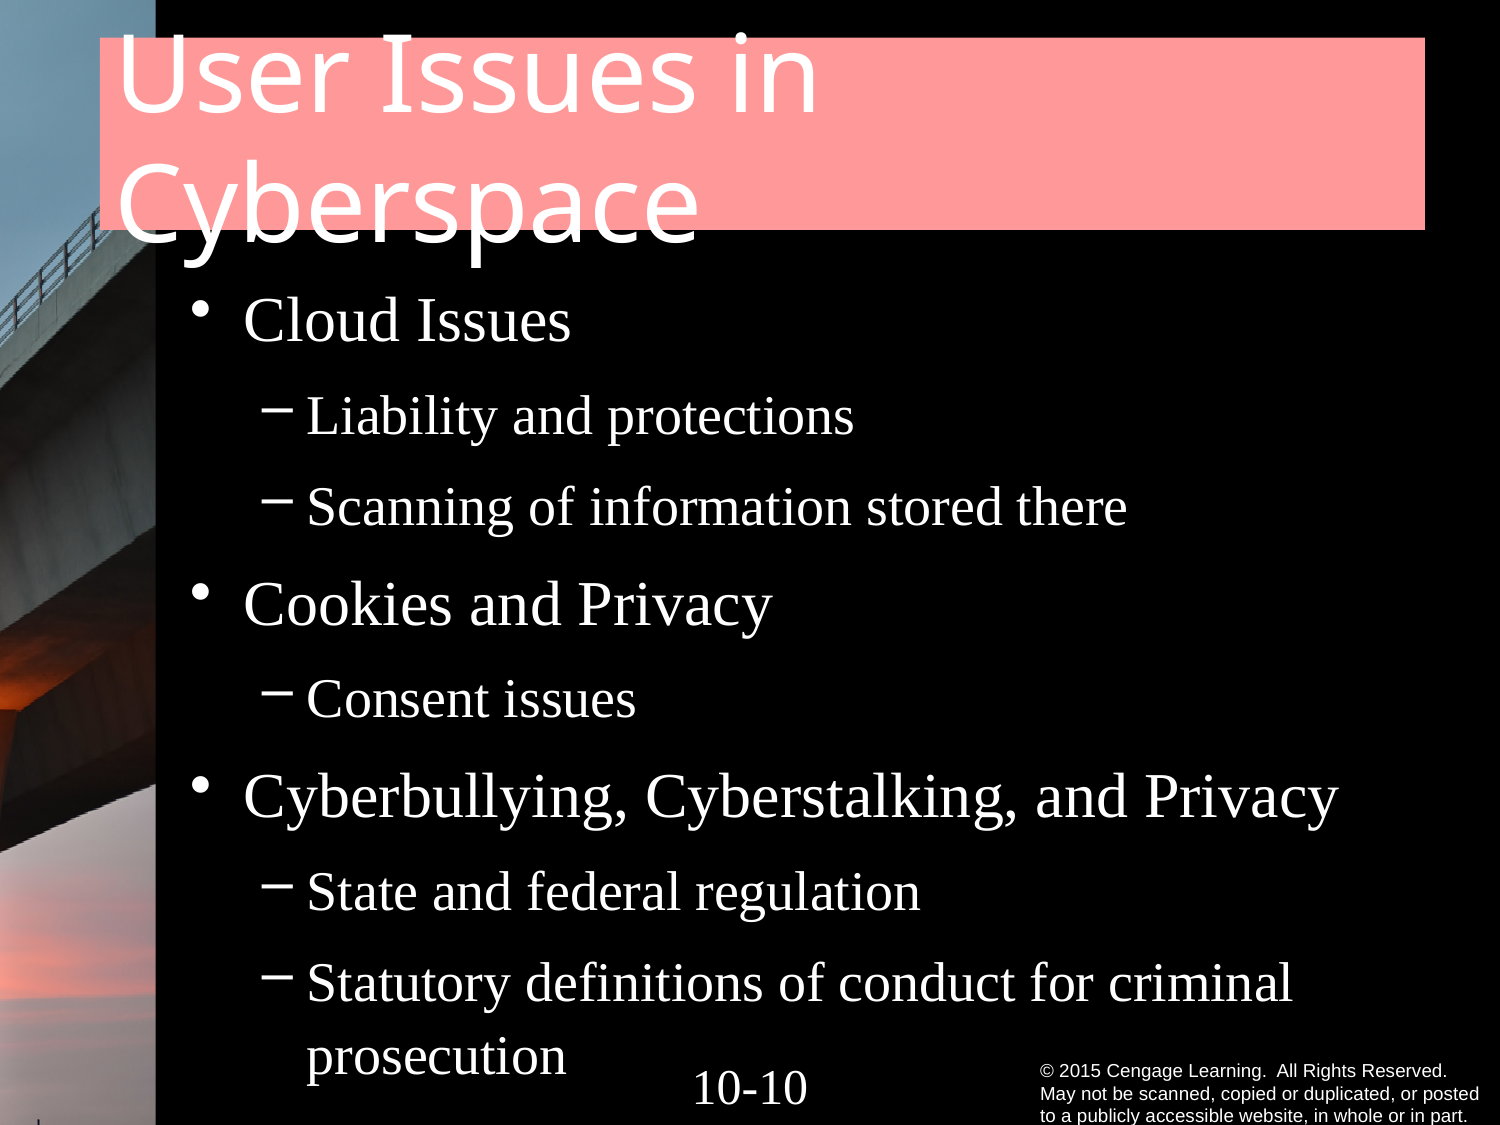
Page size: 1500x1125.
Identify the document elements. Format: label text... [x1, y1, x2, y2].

title User Issues in Cyberspace [99, 37, 1426, 231]
list Cloud Issues Liability and protections Scanning of information stored there Cookies and Privacy Consent issues Cyberbullying, Cyberstalking, and Privacy State and federal regulation Statutory definitions of conduct for criminal prosecution [174, 262, 1425, 1100]
picture [0, 0, 155, 1125]
slide_number 10-9 [574, 1046, 926, 1125]
